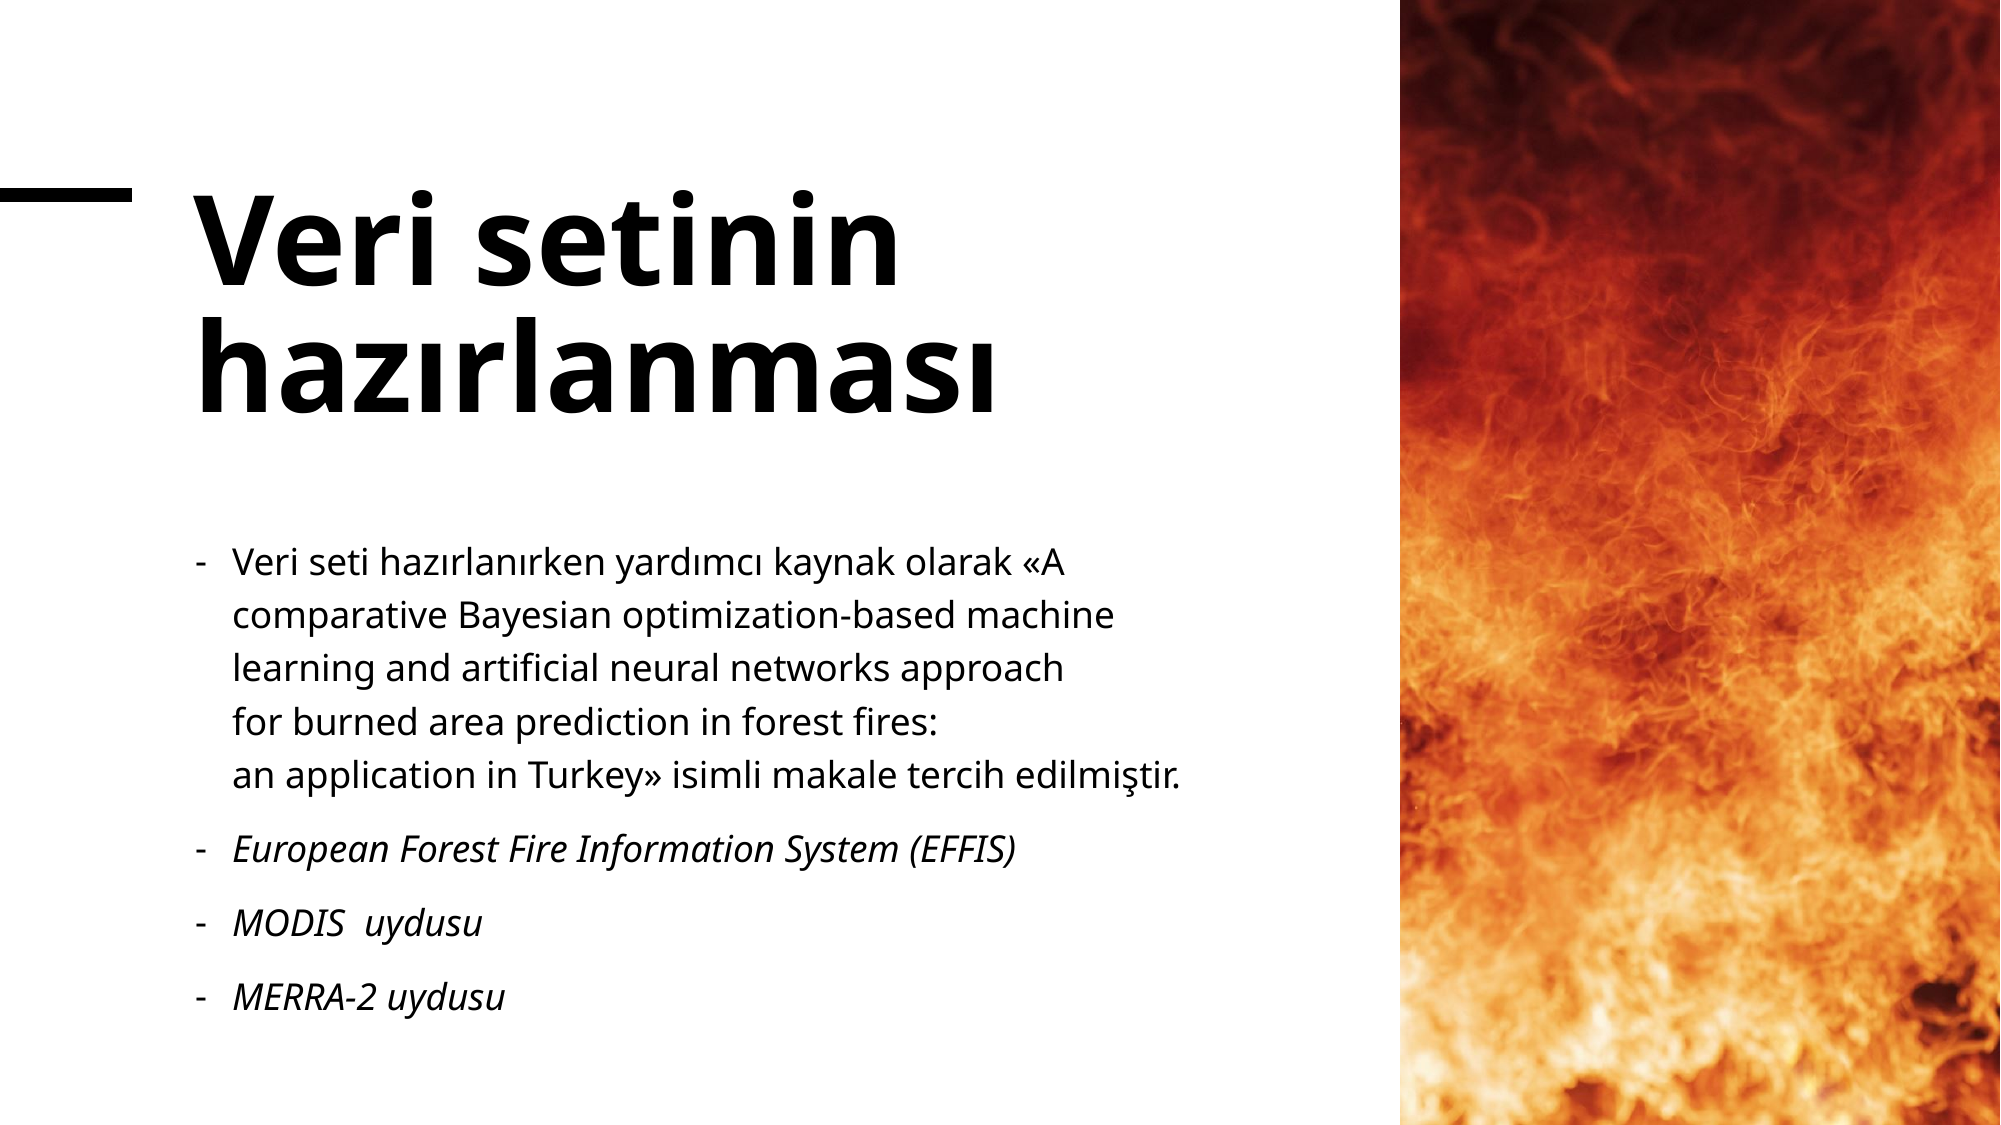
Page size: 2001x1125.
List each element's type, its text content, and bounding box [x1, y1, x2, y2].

picture [1399, 0, 2000, 1125]
title Veri setinin hazırlanması [178, 175, 1214, 512]
list Veri seti hazırlanırken yardımcı kaynak olarak «A comparative Bayesian optimization‑based machine learning and artificial neural networks approach for burned area prediction in forest fires: an application in Turkey» isimli makale tercih edilmiştir. European Forest Fire Information System (EFFIS) MODIS uydusu MERRA-2 uydusu [180, 521, 1201, 1032]
text_box [0, 0, 1399, 1125]
